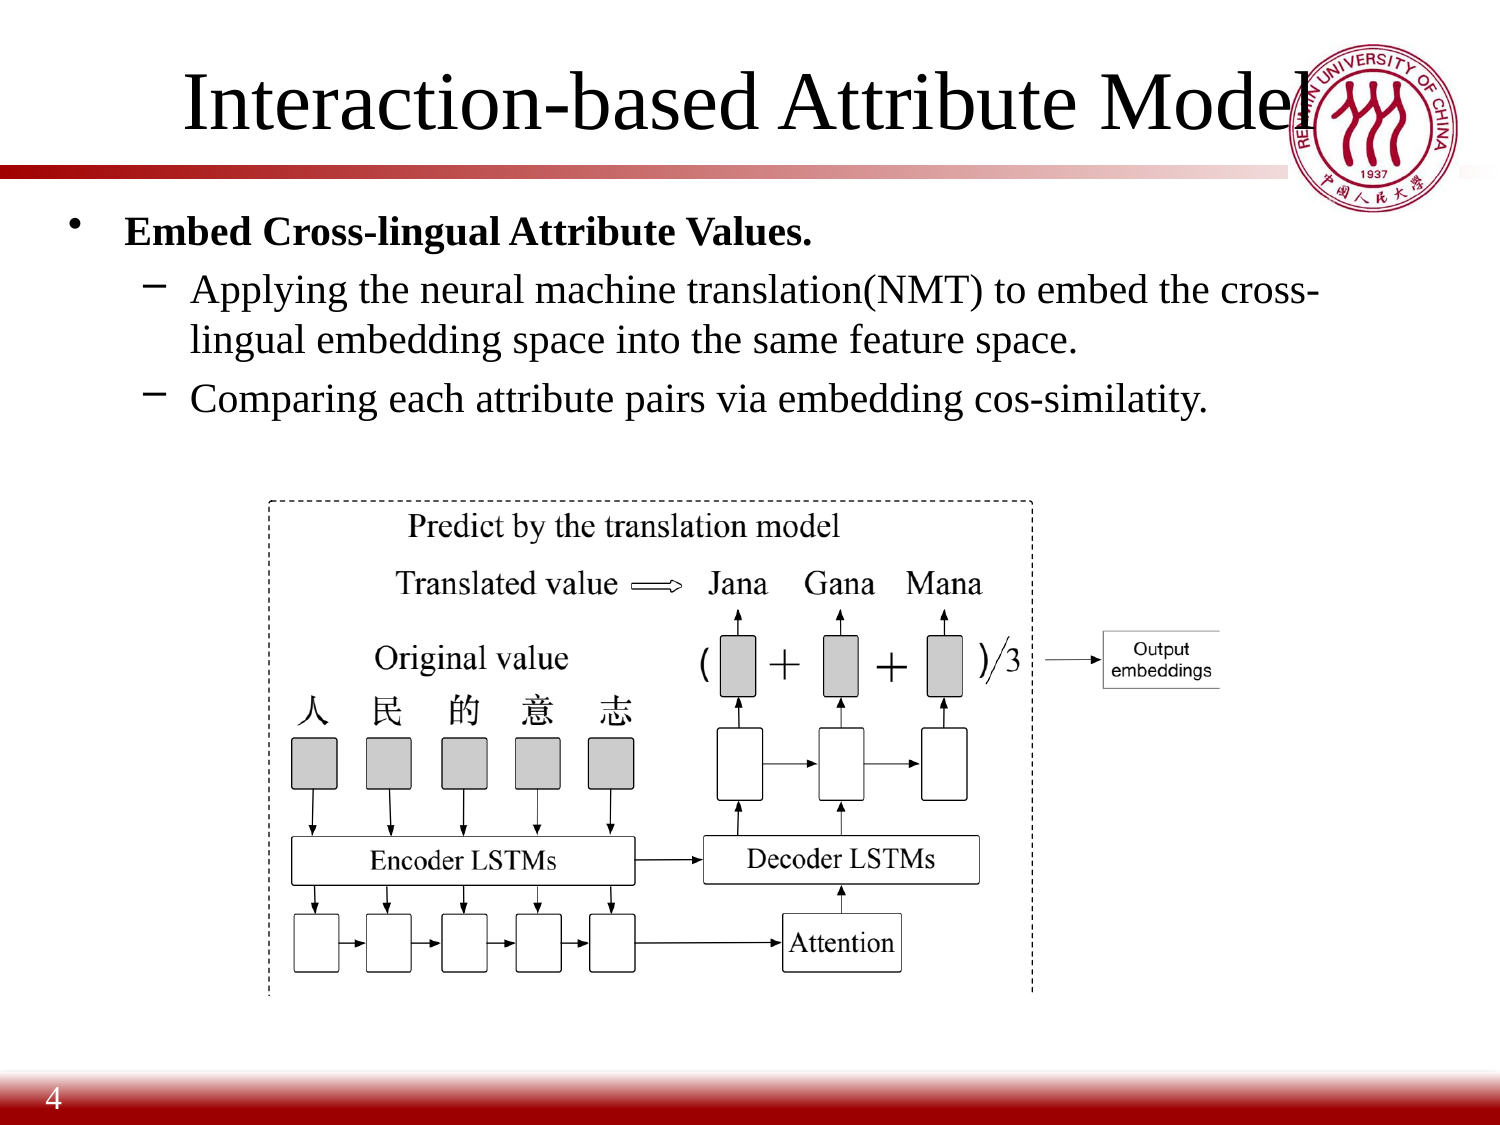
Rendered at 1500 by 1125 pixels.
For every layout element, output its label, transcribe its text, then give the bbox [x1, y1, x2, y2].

title Interaction-based Attribute Model [40, 30, 1460, 162]
picture [1288, 162, 1459, 213]
list Embed Cross-lingual Attribute Values. Applying the neural machine translation(NMT) to embed the cross-lingual embedding space into the same feature space. Comparing each attribute pairs via embedding cos-similatity. [52, 196, 1438, 1006]
picture [267, 498, 1220, 996]
